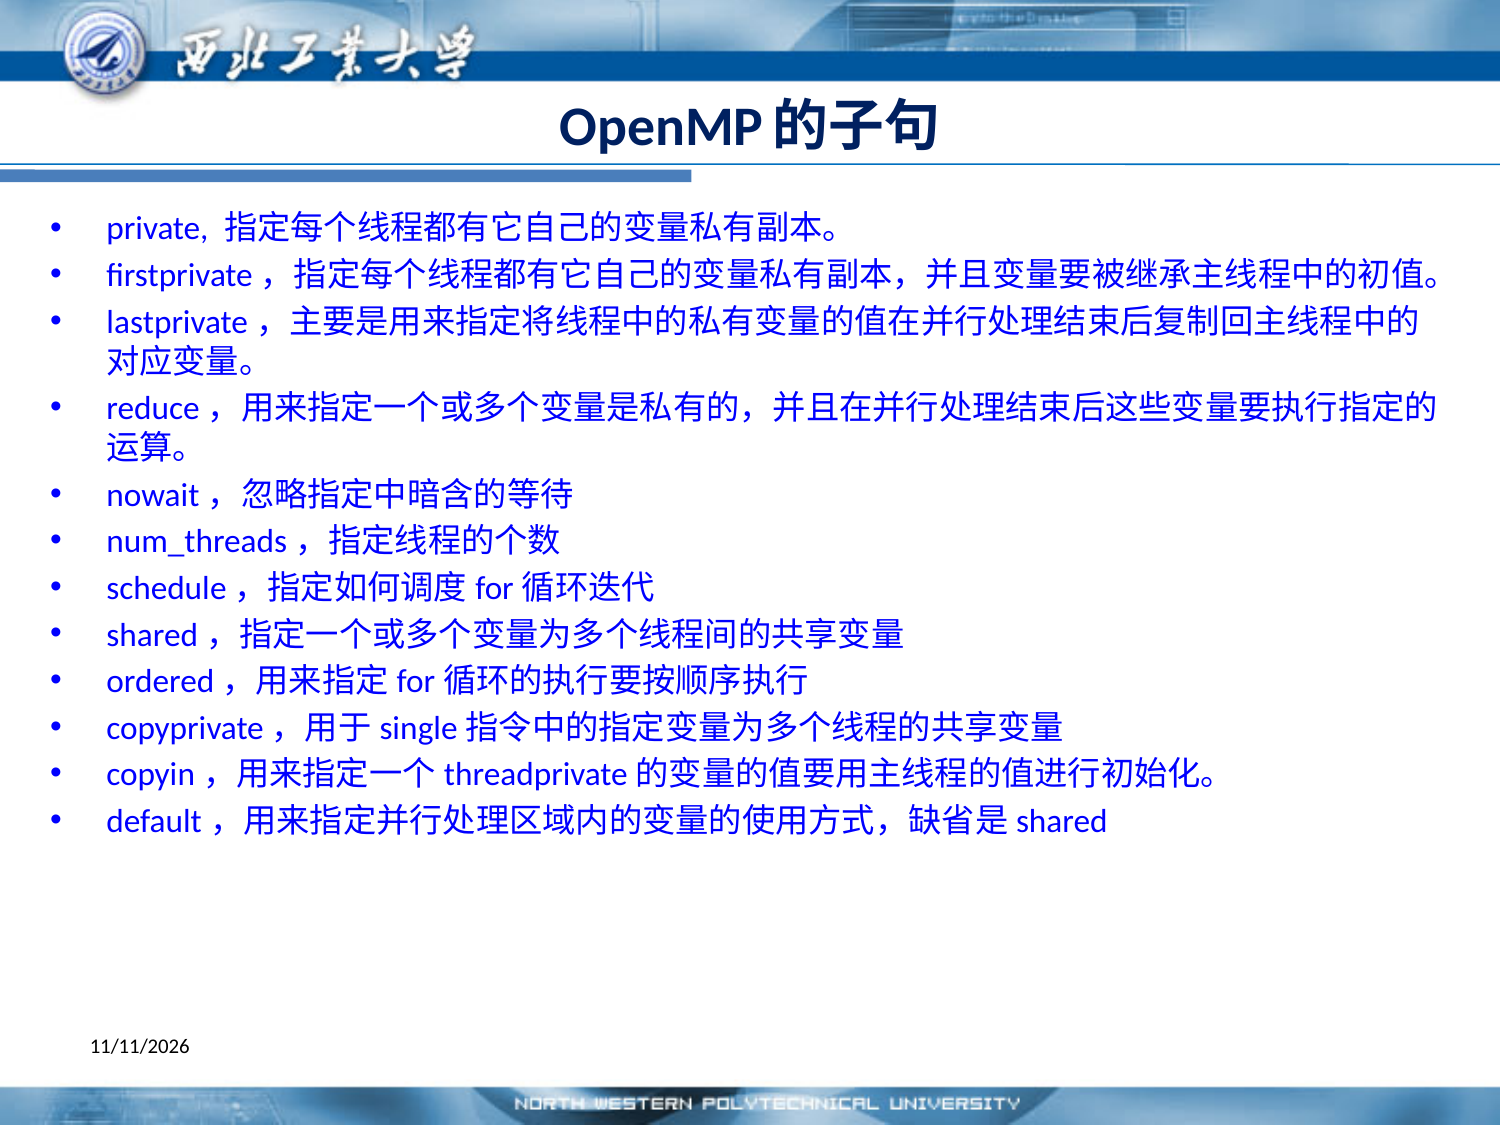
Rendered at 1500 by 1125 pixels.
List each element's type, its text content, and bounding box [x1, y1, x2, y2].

picture [0, 0, 1500, 163]
picture [0, 165, 1500, 1125]
title OpenMP的子句 [35, 82, 1465, 164]
text_box [75, 1024, 425, 1100]
list private, 指定每个线程都有它自己的变量私有副本。 firstprivate，指定每个线程都有它自己的变量私有副本，并且变量要被继承主线程中的初值。 lastprivate，主要是用来指定将线程中的私有变量的值在并行处理结束后复制回主线程中的对应变量。 reduce，用来指定一个或多个变量是私有的，并且在并行处理结束后这些变量要执行指定的运算。 nowait，忽略指定中暗含的等待 num_threads，指定线程的个数 schedule，指定如何调度for循环迭代 shared，指定一个或多个变量为多个线程间的共享变量 ordered，用来指定for循环的执行要按顺序执行 copyprivate，用于single指令中的指定变量为多个线程的共享变量 copyin，用来指定一个threadprivate的变量的值要用主线程的值进行初始化。 default，用来指定并行处理区域内的变量的使用方式，缺省是shared [35, 199, 1465, 1020]
